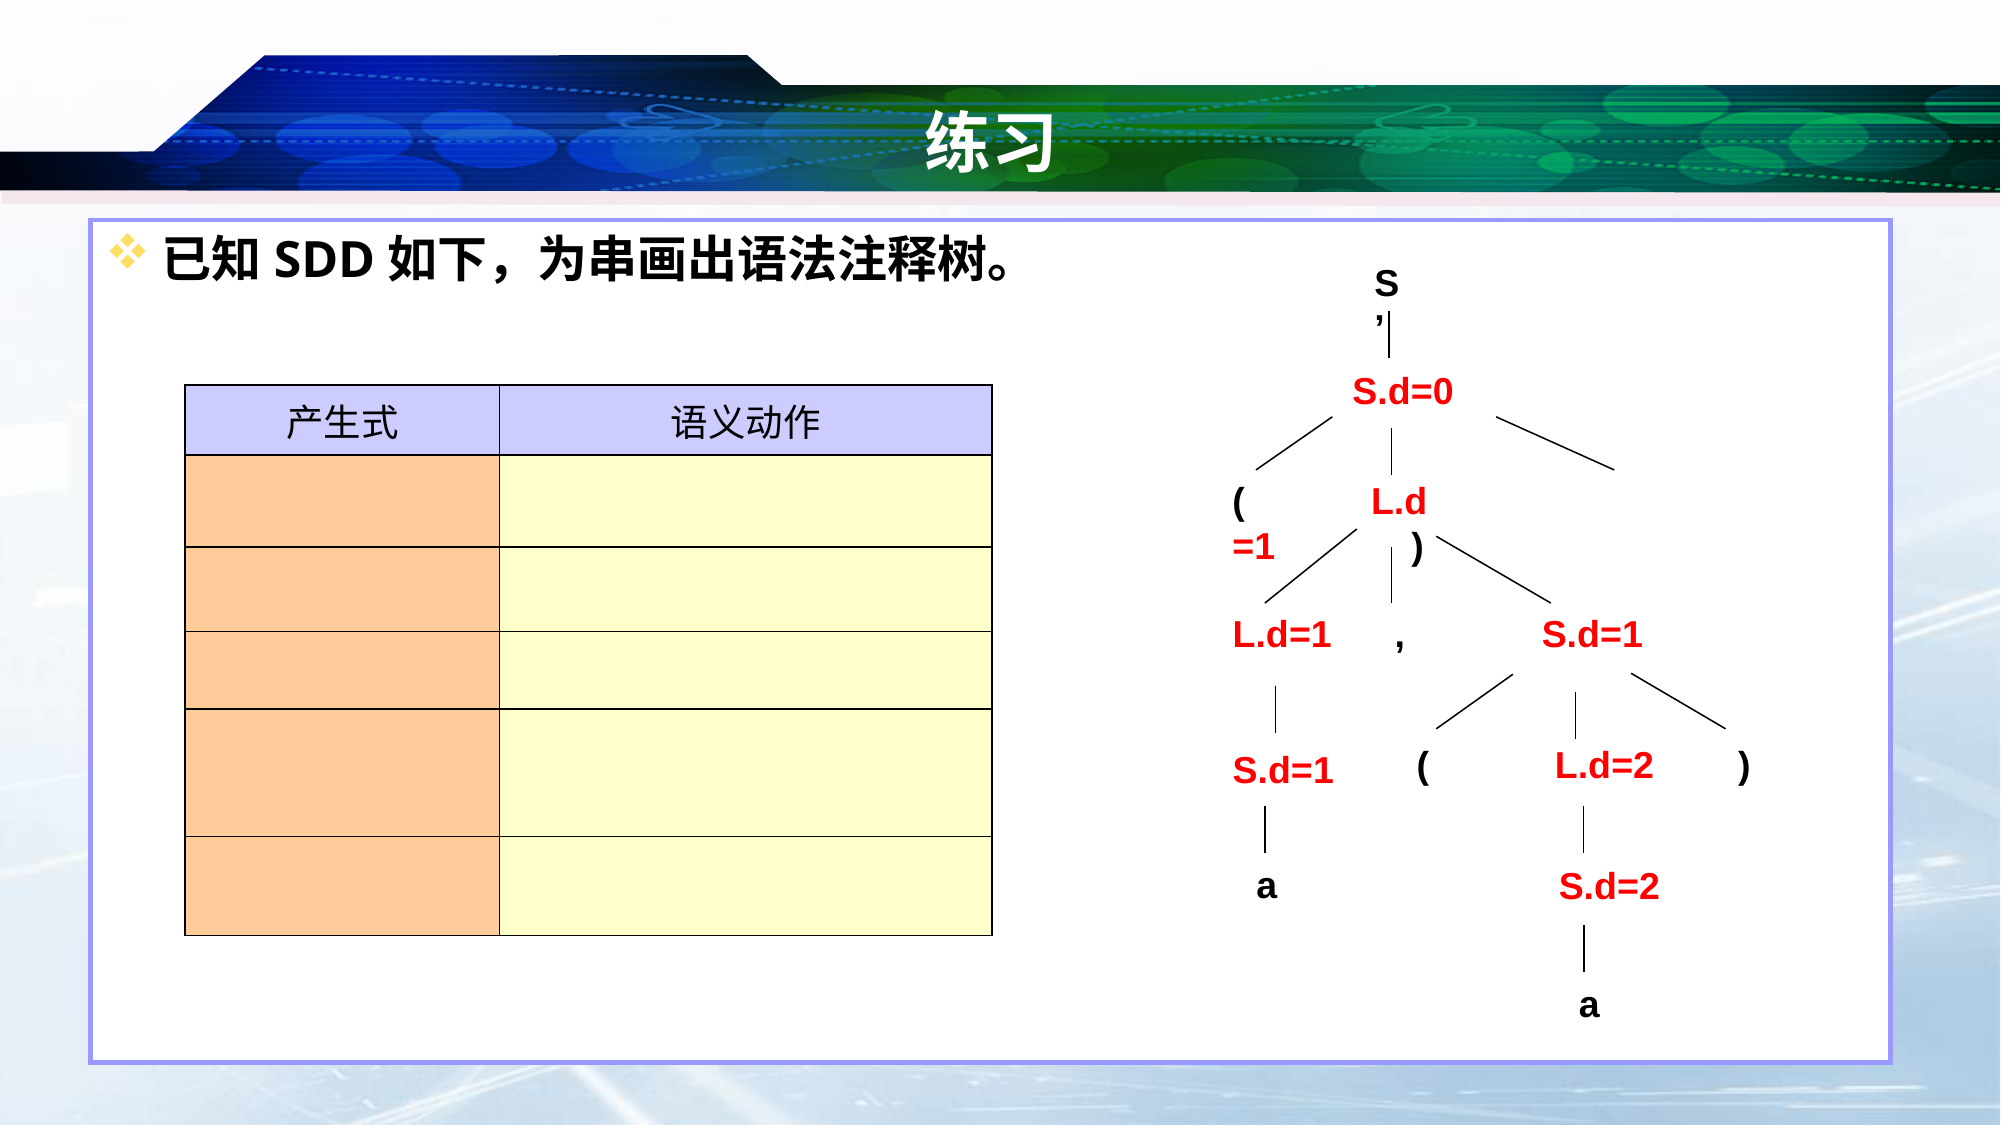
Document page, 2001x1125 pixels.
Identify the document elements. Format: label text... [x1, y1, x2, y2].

title 练习 [133, 94, 1851, 188]
picture [0, 0, 2001, 1125]
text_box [1217, 251, 1816, 1032]
